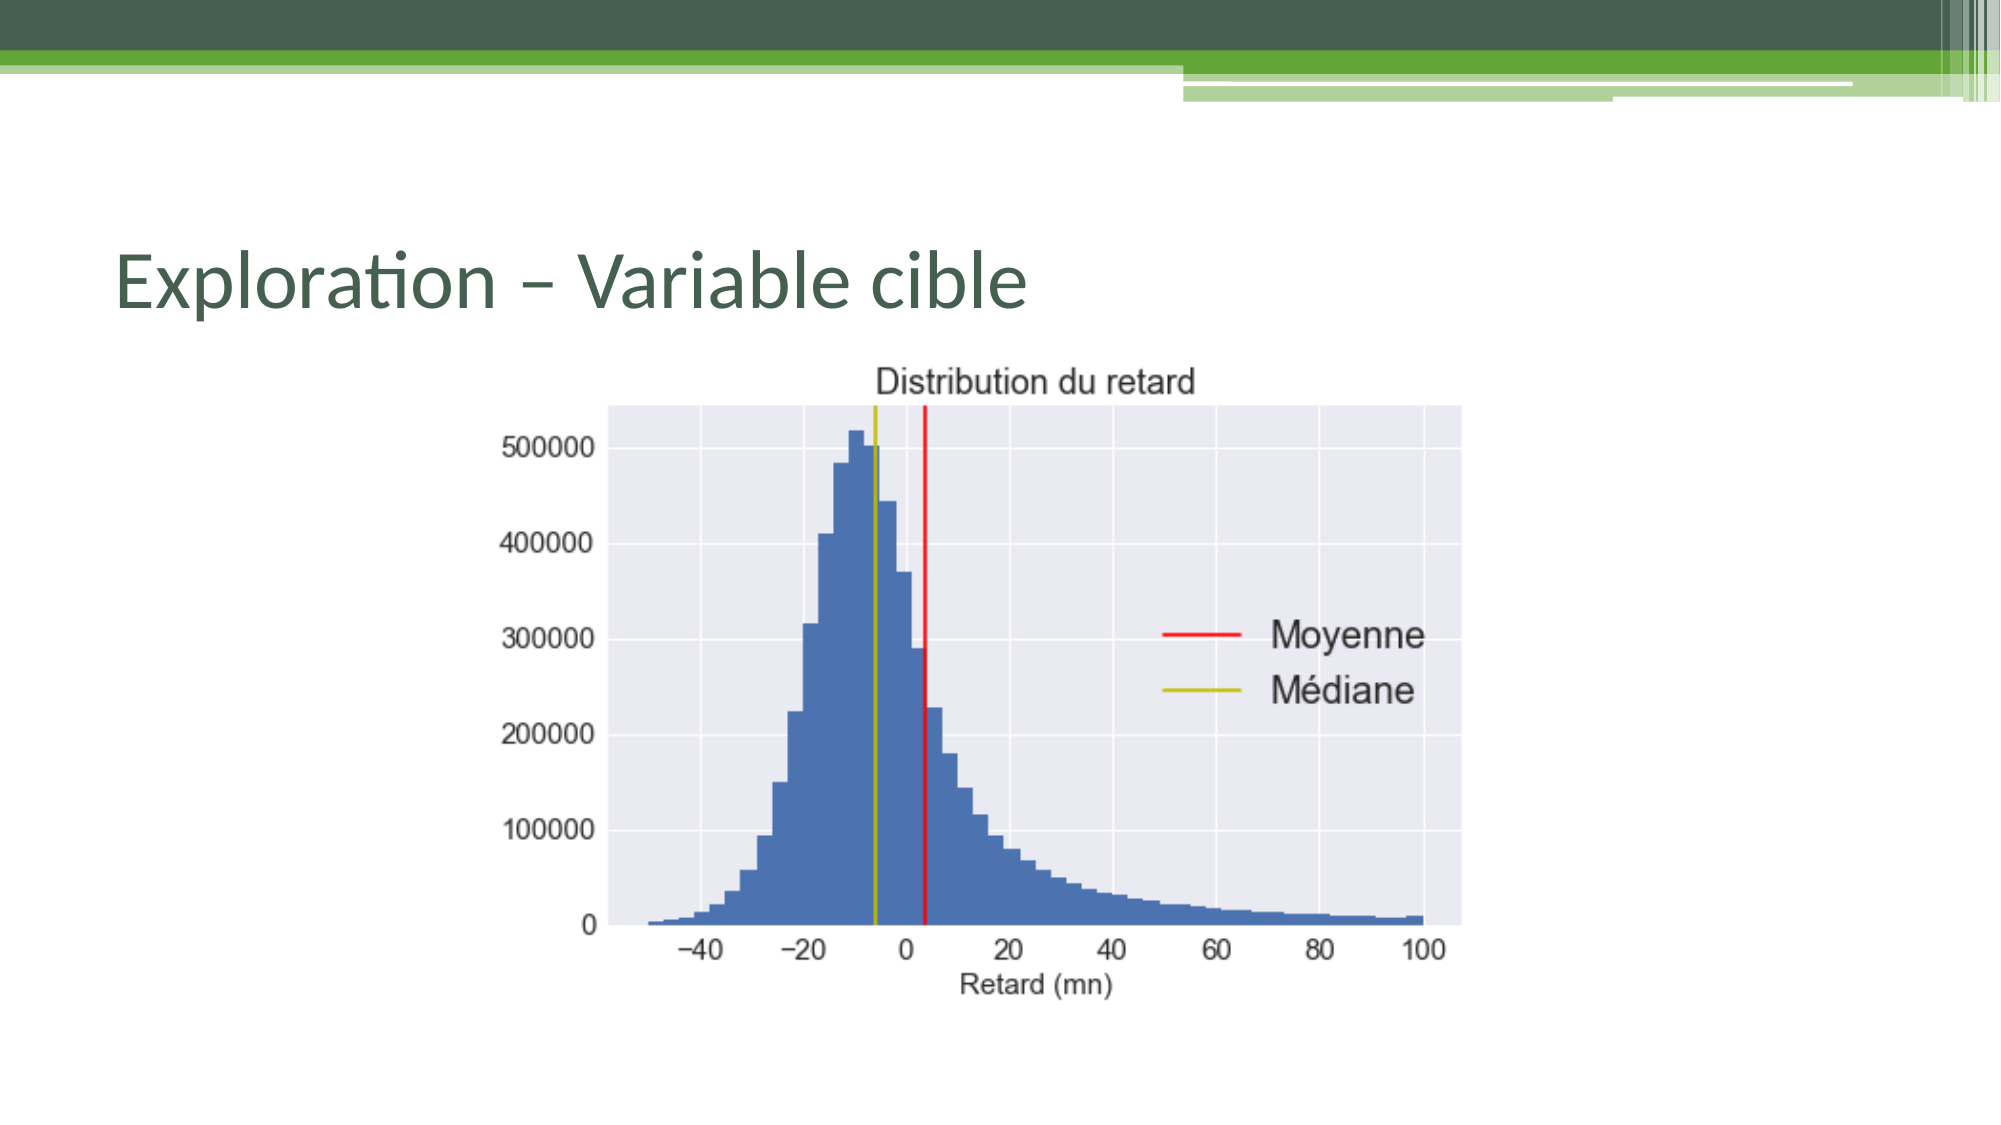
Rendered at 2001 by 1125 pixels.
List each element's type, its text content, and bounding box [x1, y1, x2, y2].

title Exploration – Variable cible [99, 187, 1900, 363]
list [475, 362, 1525, 1006]
